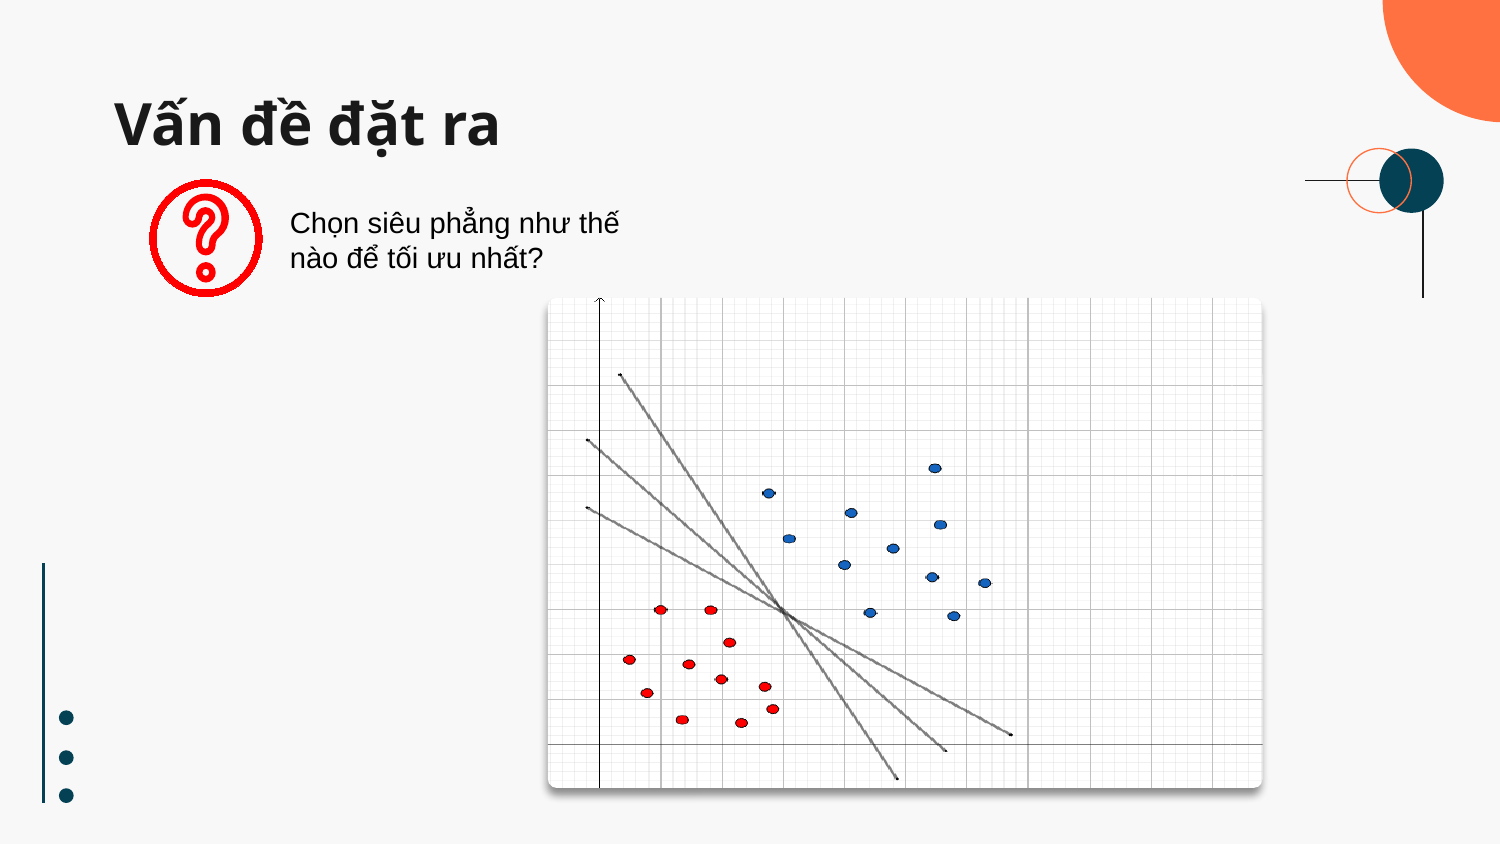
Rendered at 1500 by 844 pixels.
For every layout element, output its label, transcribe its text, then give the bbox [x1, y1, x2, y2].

picture [547, 297, 1263, 789]
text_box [1298, 153, 1450, 293]
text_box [149, 179, 263, 297]
text_box Chọn siêu phẳng như thế nào để tối ưu nhất? [274, 196, 663, 282]
title Vấn đề đặt ra [99, 71, 1364, 166]
